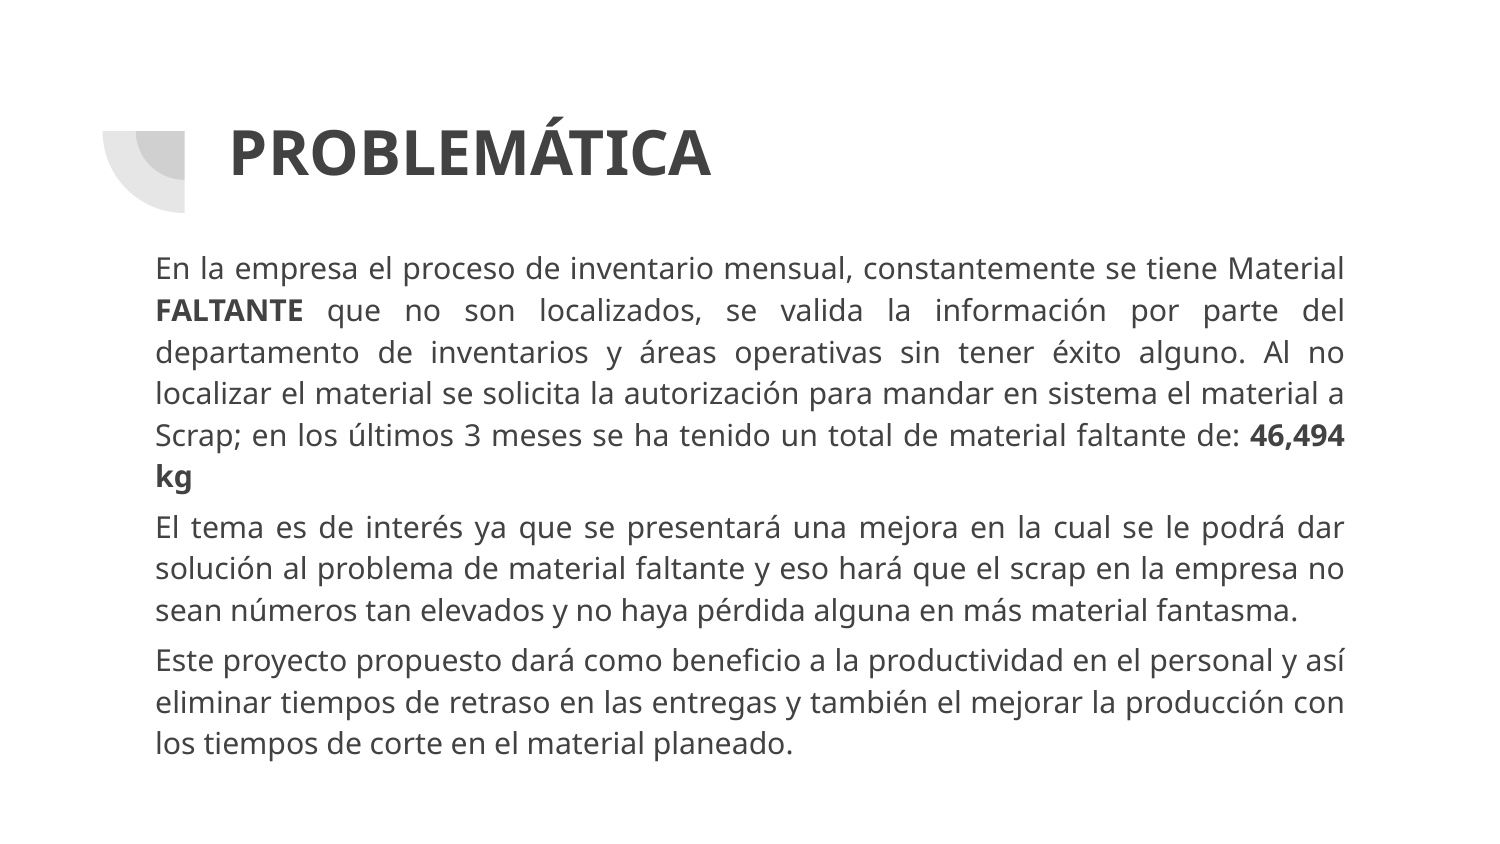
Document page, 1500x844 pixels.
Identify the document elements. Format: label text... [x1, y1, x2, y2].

title PROBLEMÁTICA [213, 98, 1368, 263]
list En la empresa el proceso de inventario mensual, constantemente se tiene Material FALTANTE que no son localizados, se valida la información por parte del departamento de inventarios y áreas operativas sin tener éxito alguno. Al no localizar el material se solicita la autorización para mandar en sistema el material a Scrap; en los últimos 3 meses se ha tenido un total de material faltante de: 46,494 kg El tema es de interés ya que se presentará una mejora en la cual se le podrá dar solución al problema de material faltante y eso hará que el scrap en la empresa no sean números tan elevados y no haya pérdida alguna en más material fantasma. Este proyecto propuesto dará como beneficio a la productividad en el personal y así eliminar tiempos de retraso en las entregas y también el mejorar la producción con los tiempos de corte en el material planeado. [140, 229, 1360, 785]
